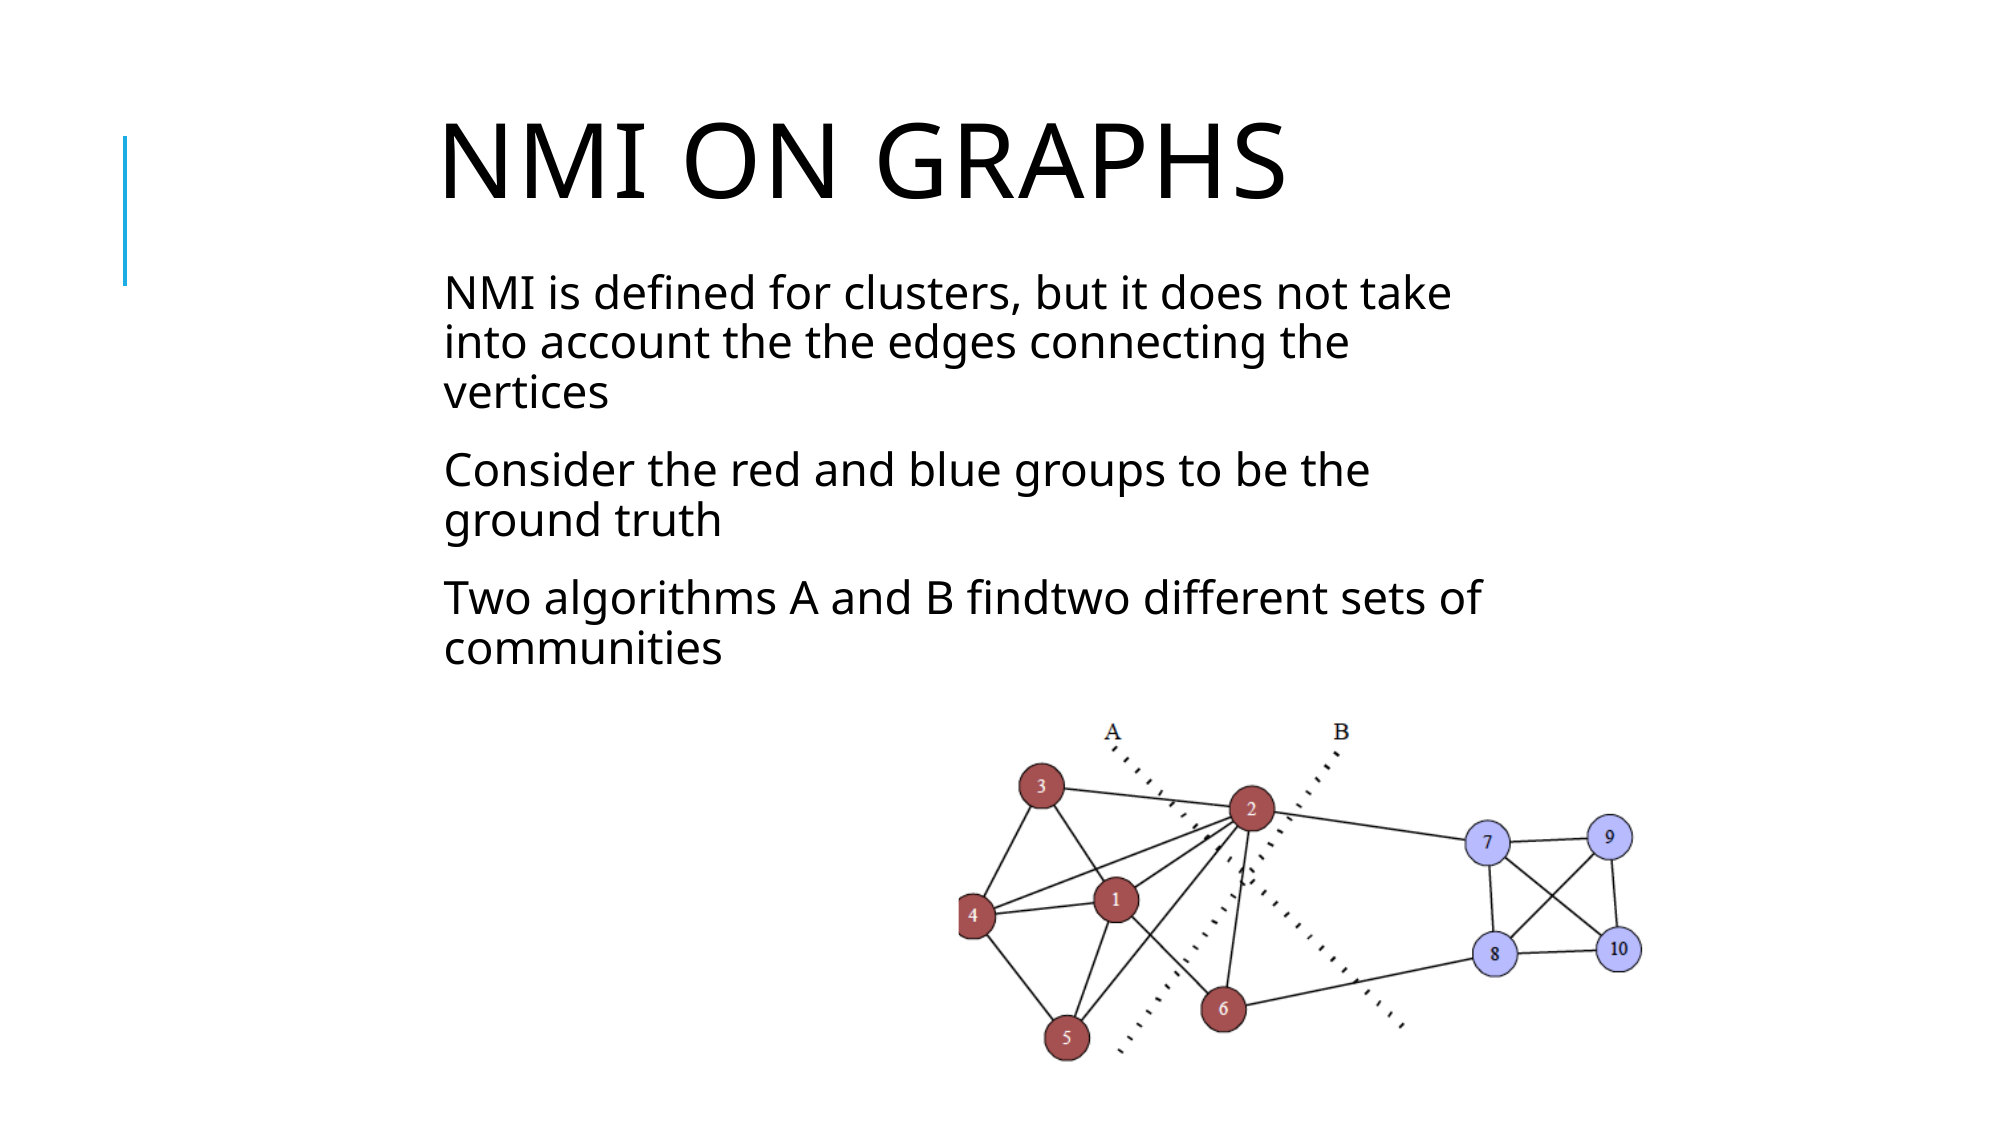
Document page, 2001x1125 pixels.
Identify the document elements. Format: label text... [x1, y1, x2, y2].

title NMI on Graphs [421, 74, 1574, 263]
picture [958, 701, 1671, 1071]
list NMI is defined for clusters, but it does not take into account the the edges connecting the vertices Consider the red and blue groups to be the ground truth Two algorithms A and B findtwo different sets of communities [421, 262, 1533, 789]
